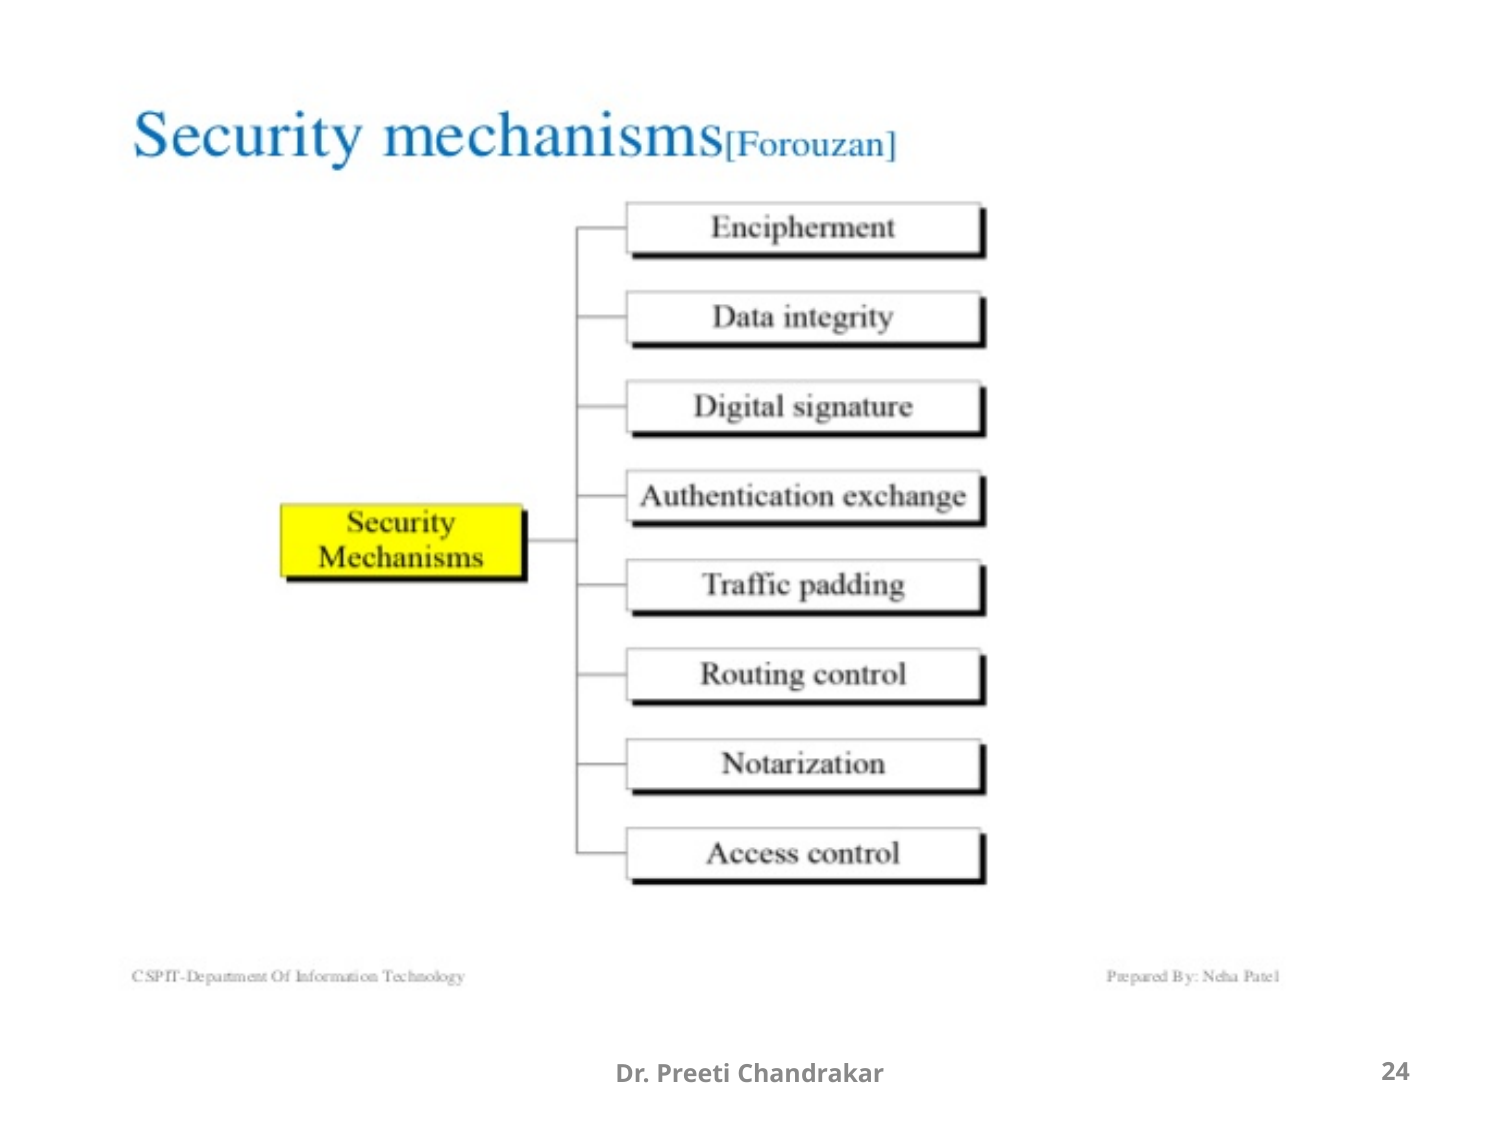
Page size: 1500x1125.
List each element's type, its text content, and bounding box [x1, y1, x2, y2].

text_box 24 [1074, 1045, 1425, 1103]
text_box Dr. Preeti Chandrakar [512, 1045, 988, 1103]
picture [49, 49, 1438, 1038]
